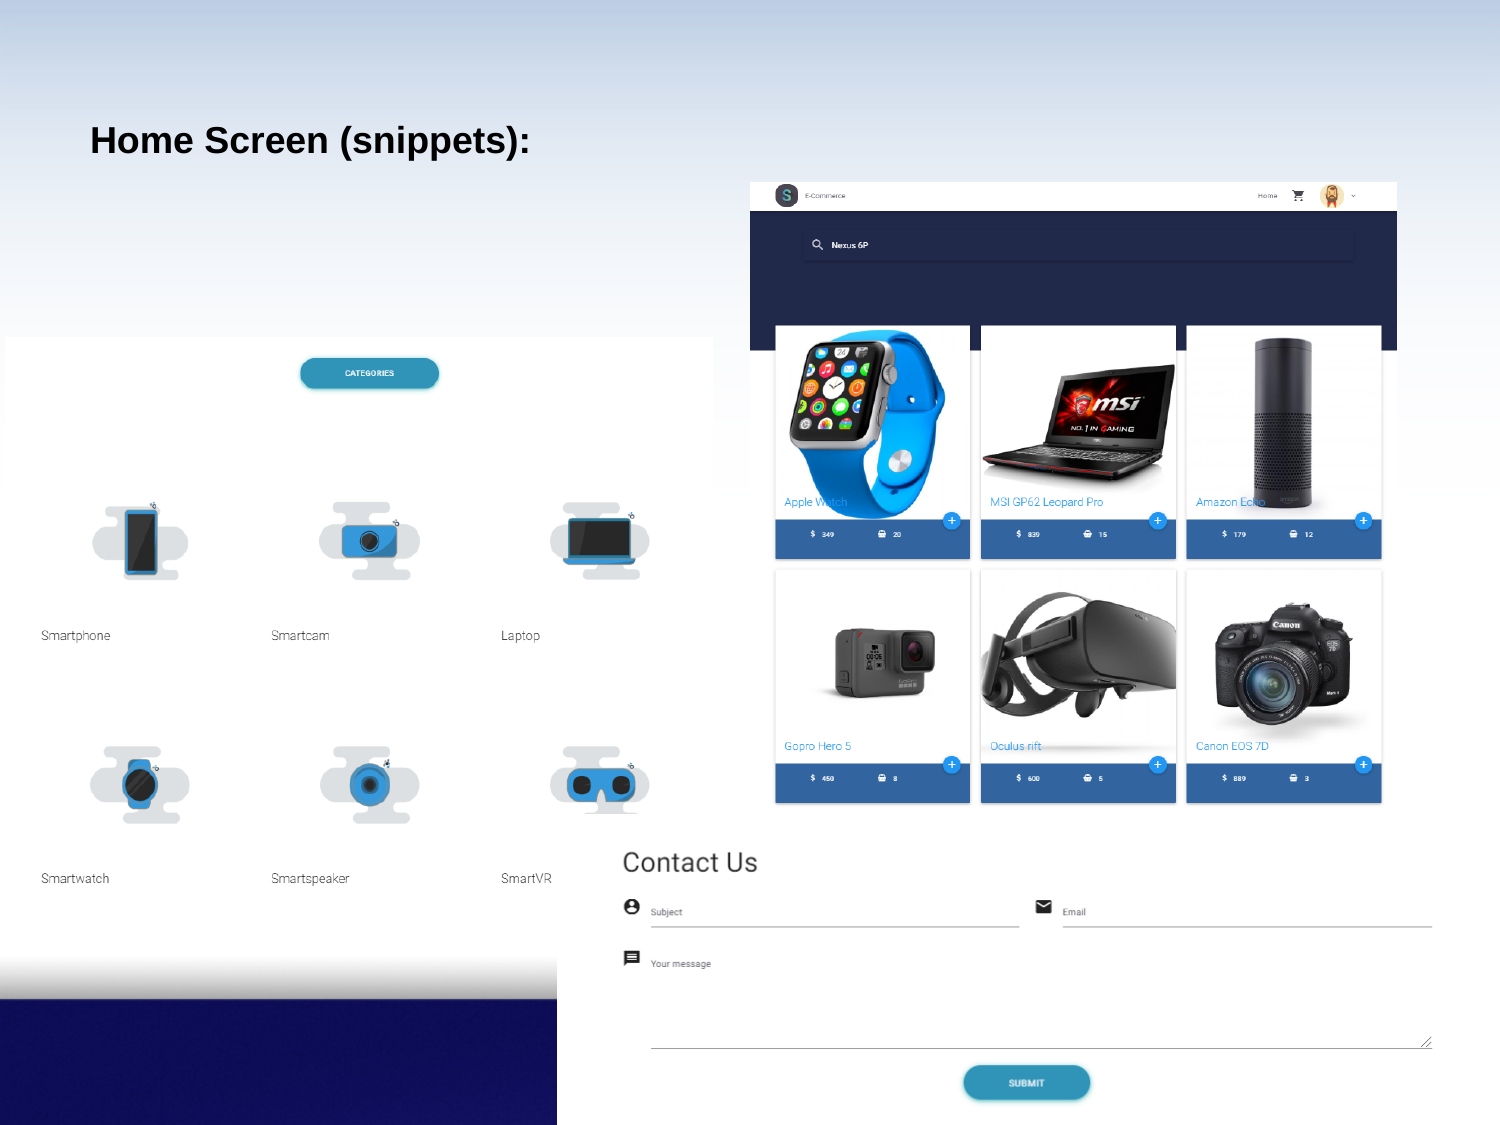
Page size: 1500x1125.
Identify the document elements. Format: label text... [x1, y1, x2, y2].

title Home Screen (snippets): [75, 45, 1425, 233]
picture [0, 0, 1500, 1125]
